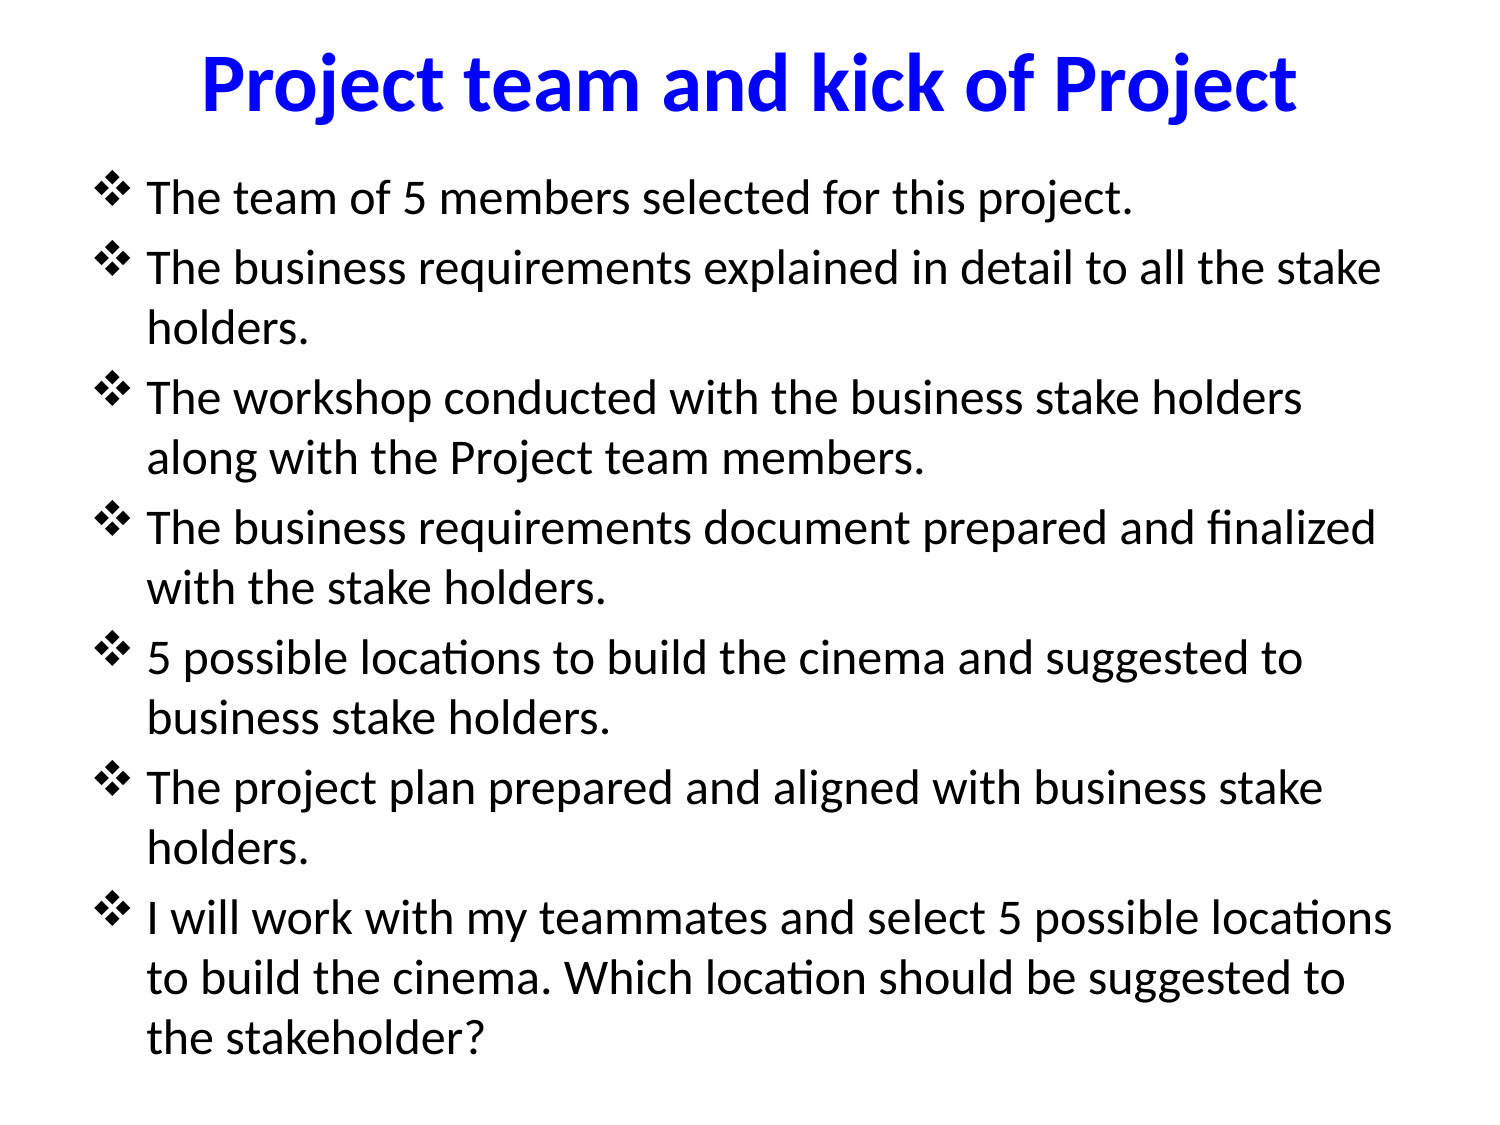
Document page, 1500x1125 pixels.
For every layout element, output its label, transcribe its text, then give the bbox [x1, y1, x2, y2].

list The team of 5 members selected for this project. The business requirements explained in detail to all the stake holders. The workshop conducted with the business stake holders along with the Project team members. The business requirements document prepared and finalized with the stake holders. 5 possible locations to build the cinema and suggested to business stake holders. The project plan prepared and aligned with business stake holders. I will work with my teammates and select 5 possible locations to build the cinema. Which location should be suggested to the stakeholder? [75, 156, 1425, 1104]
title Project team and kick of Project [75, 4, 1425, 152]
